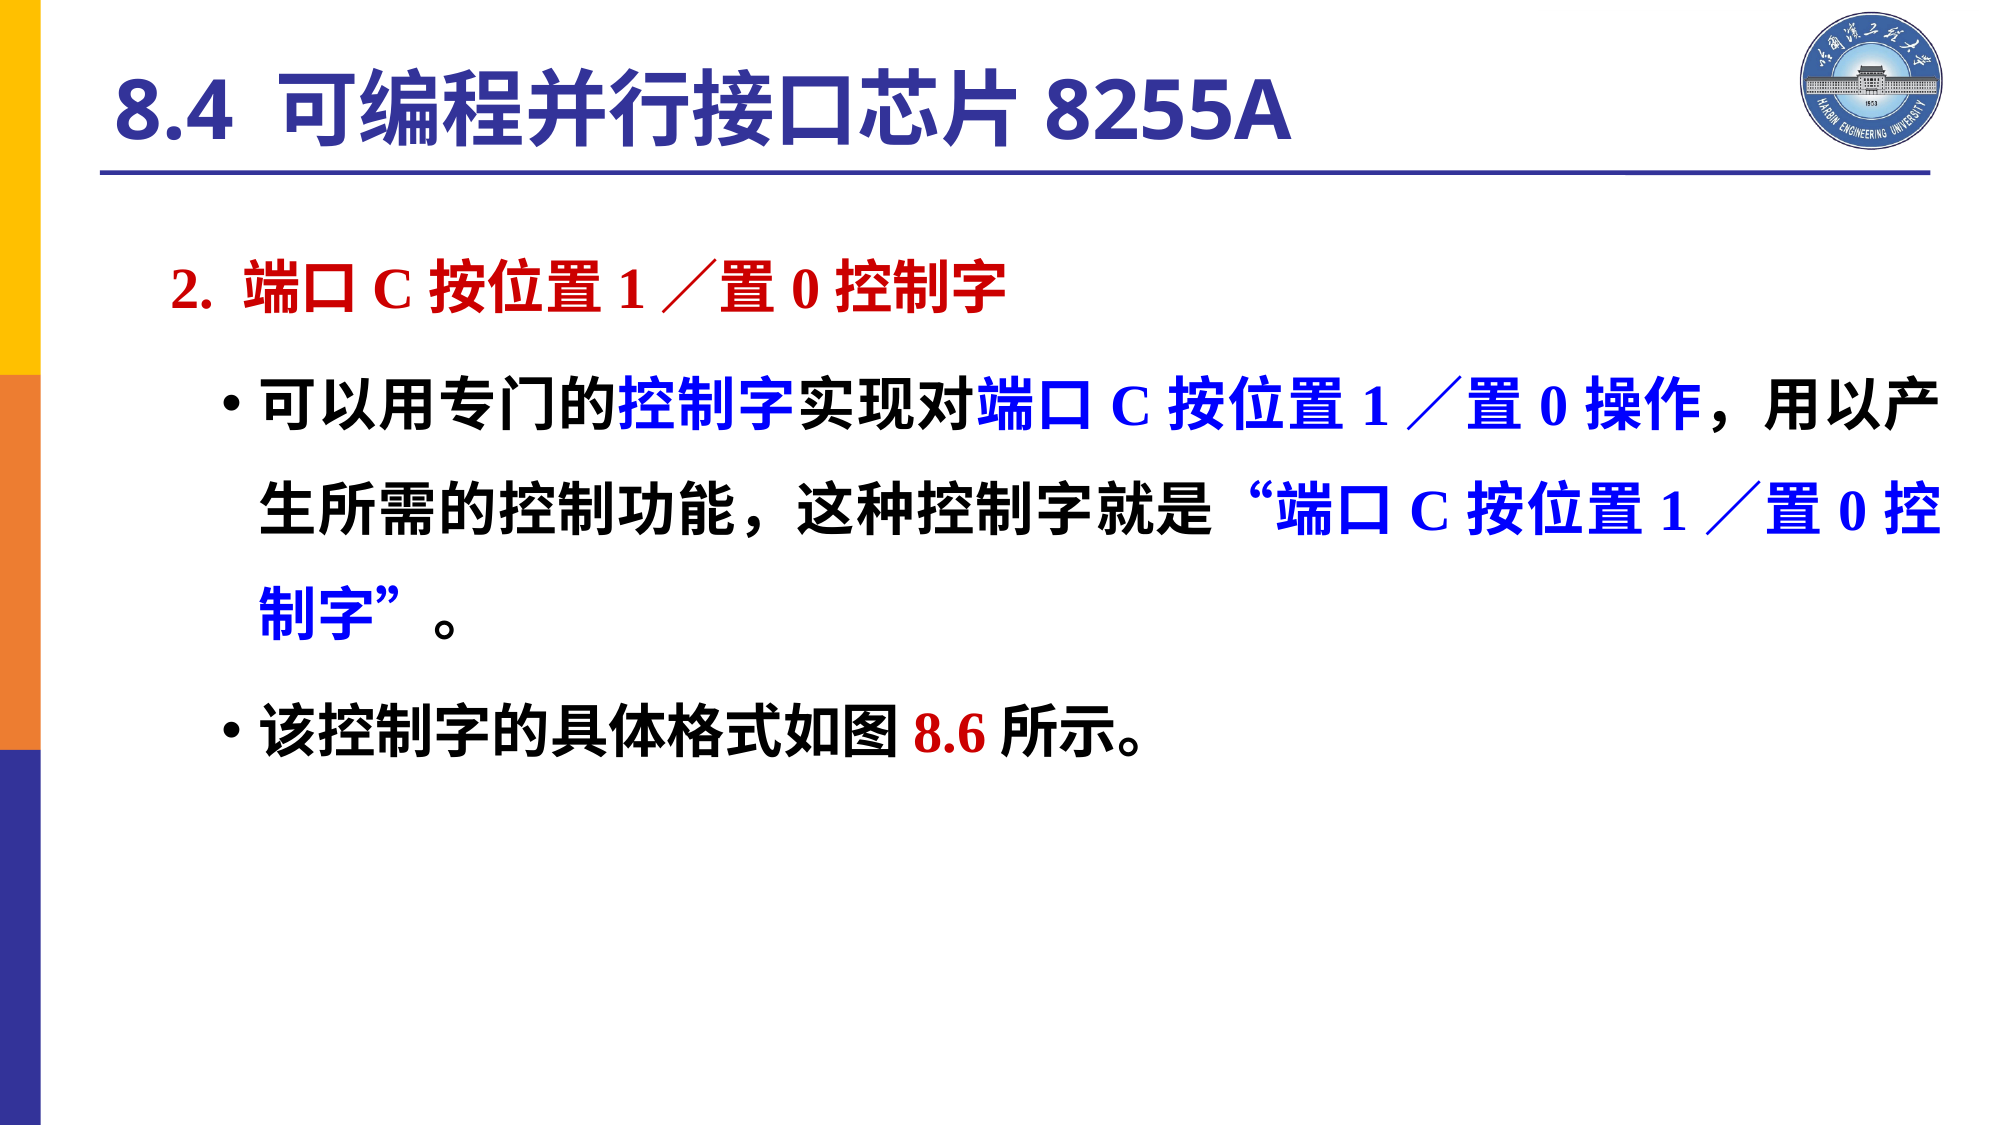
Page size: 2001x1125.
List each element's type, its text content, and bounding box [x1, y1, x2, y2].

text_box 8.4 可编程并行接口芯片8255A [99, 19, 1379, 207]
picture [1538, 9, 1979, 165]
list 2. 端口C按位置1／置0控制字 可以用专门的控制字实现对端口C按位置1／置0操作，用以产生所需的控制功能，这种控制字就是“端口C按位置1／置0控制字”。 该控制字的具体格式如图8.6所示。 [125, 207, 1957, 1017]
